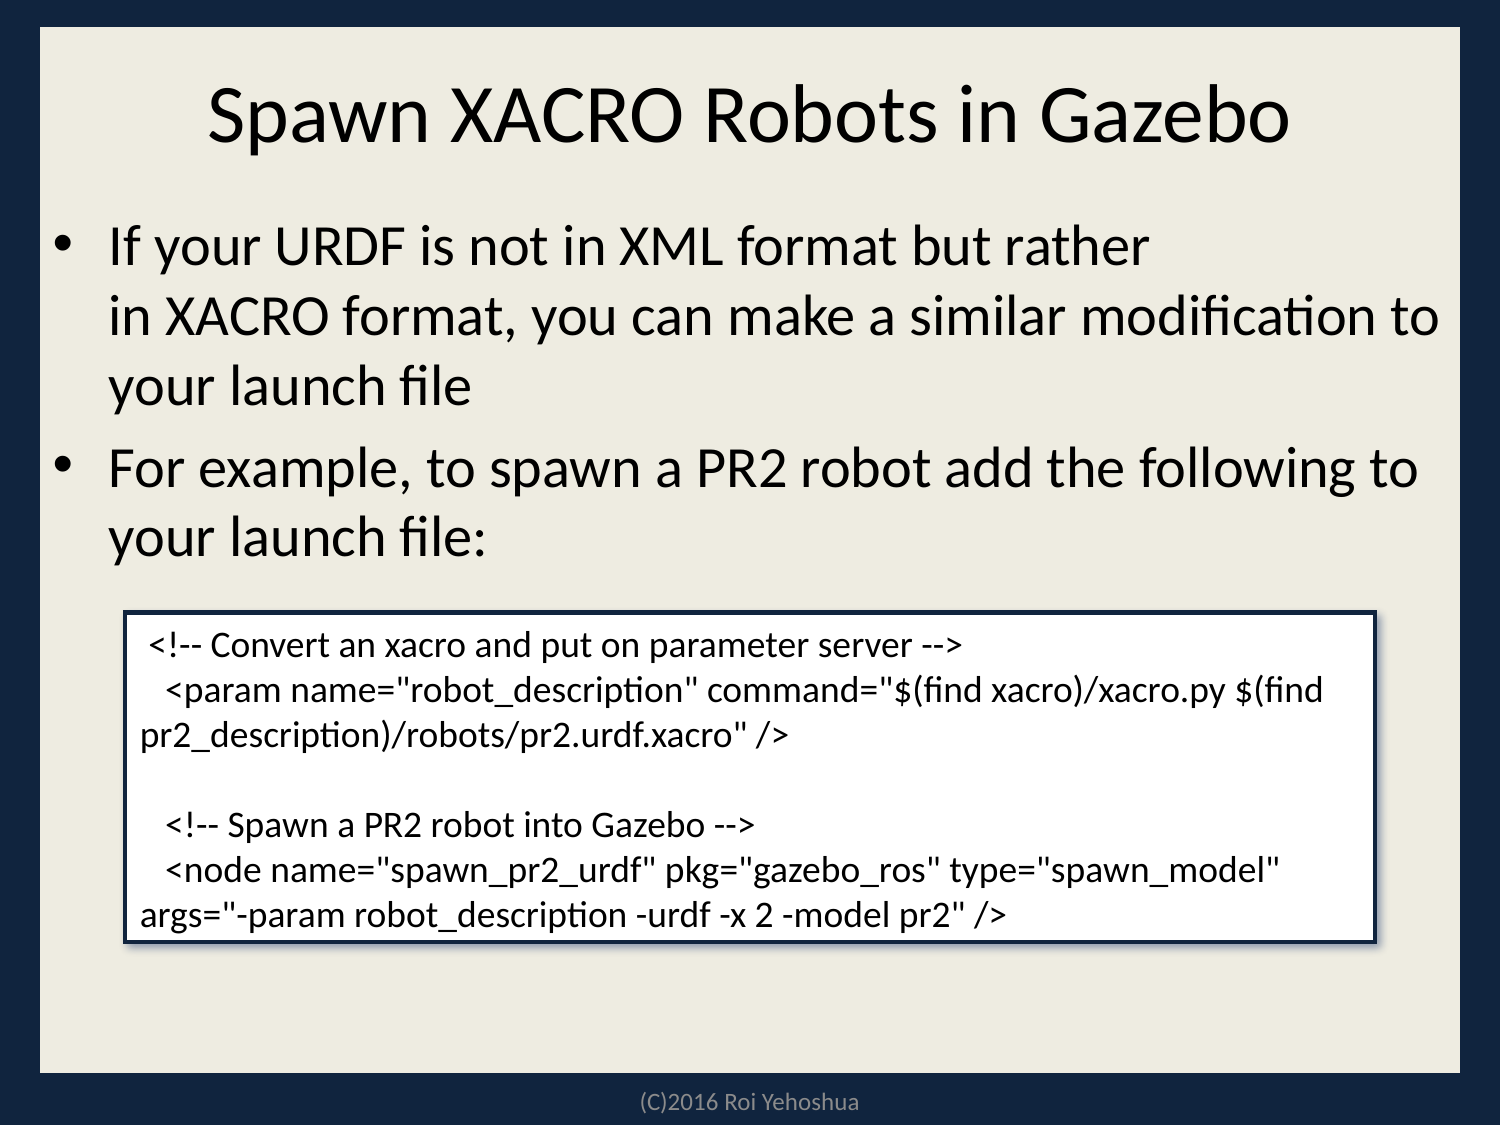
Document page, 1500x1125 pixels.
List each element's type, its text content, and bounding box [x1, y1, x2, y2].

text_box <!-- Convert an xacro and put on parameter server --> <param name="robot_description" command="$(find xacro)/xacro.py $(find pr2_description)/robots/pr2.urdf.xacro" /> <!-- Spawn a PR2 robot into Gazebo --> <node name="spawn_pr2_urdf" pkg="gazebo_ros" type="spawn_model" args="-param robot_description -urdf -x 2 -model pr2" /> [125, 612, 1375, 943]
footer (C)2016 Roi Yehoshua [512, 1074, 988, 1125]
title Spawn XACRO Robots in Gazebo [37, 31, 1463, 188]
list If your URDF is not in XML format but rather in XACRO format, you can make a similar modification to your launch file For example, to spawn a PR2 robot add the following to your launch file: [37, 200, 1463, 1080]
